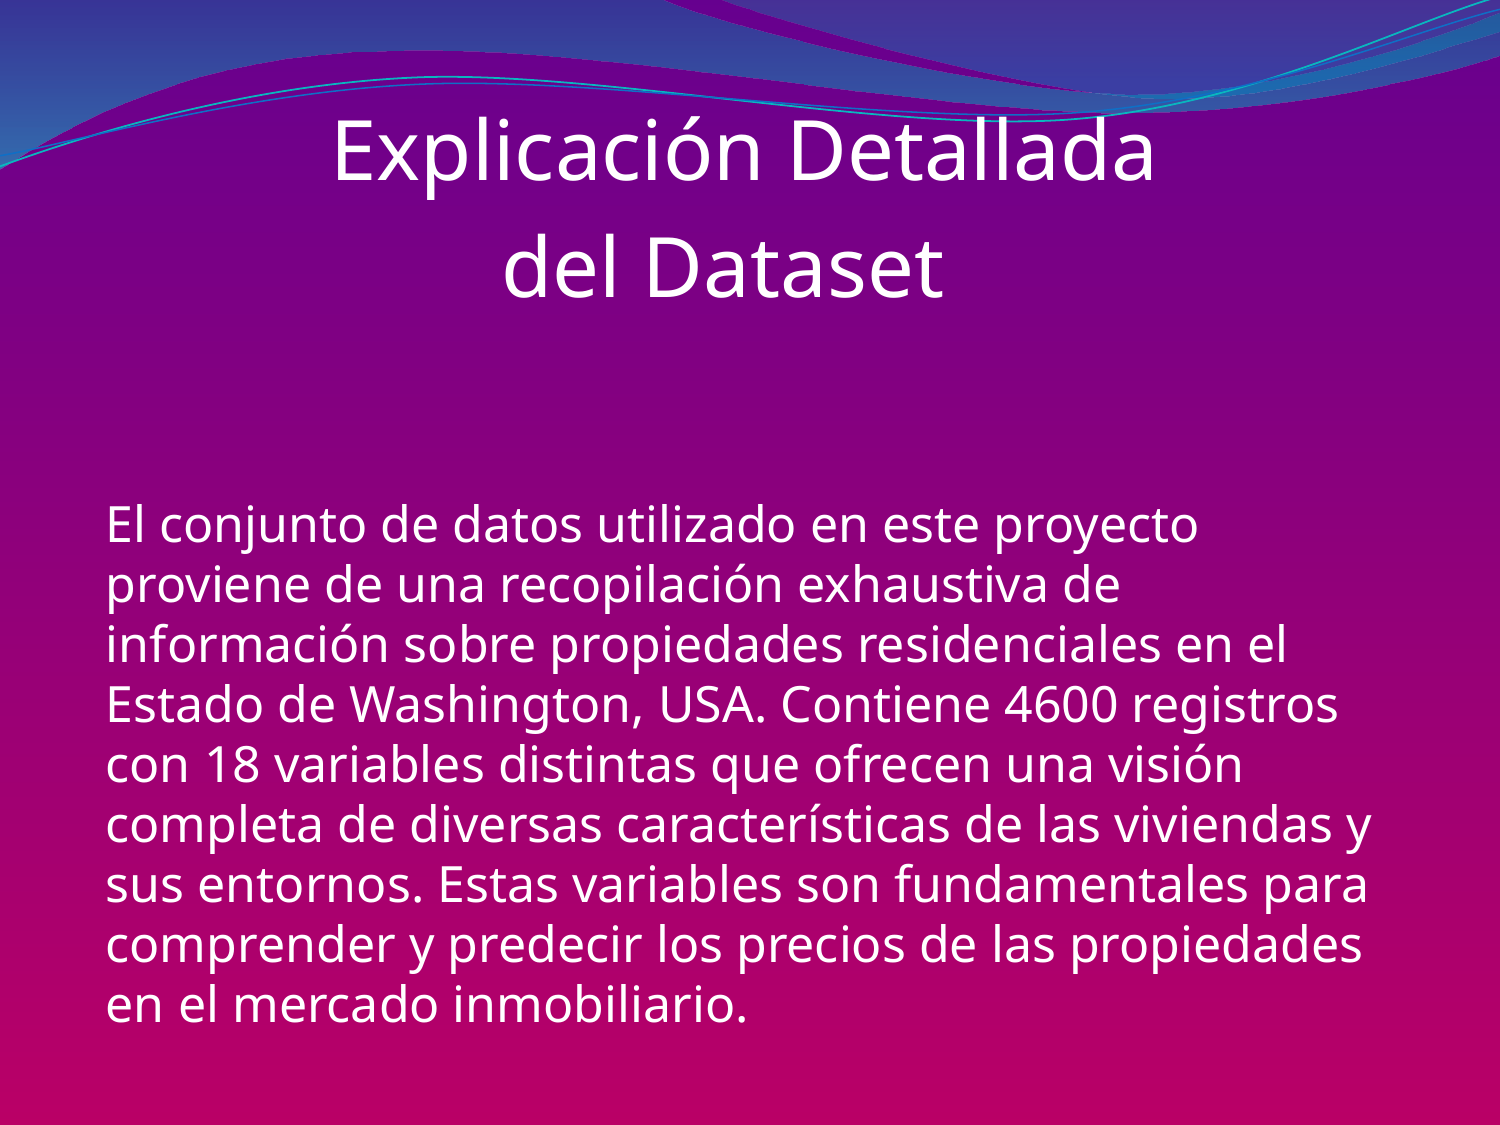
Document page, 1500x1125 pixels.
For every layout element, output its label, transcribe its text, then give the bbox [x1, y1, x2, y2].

subtitle Explicación Detallada del Dataset El conjunto de datos utilizado en este proyecto proviene de una recopilación exhaustiva de información sobre propiedades residenciales en el Estado de Washington, USA. Contiene 4600 registros con 18 variables distintas que ofrecen una visión completa de diversas características de las viviendas y sus entornos. Estas variables son fundamentales para comprender y predecir los precios de las propiedades en el mercado inmobiliario. [105, 90, 1395, 1071]
